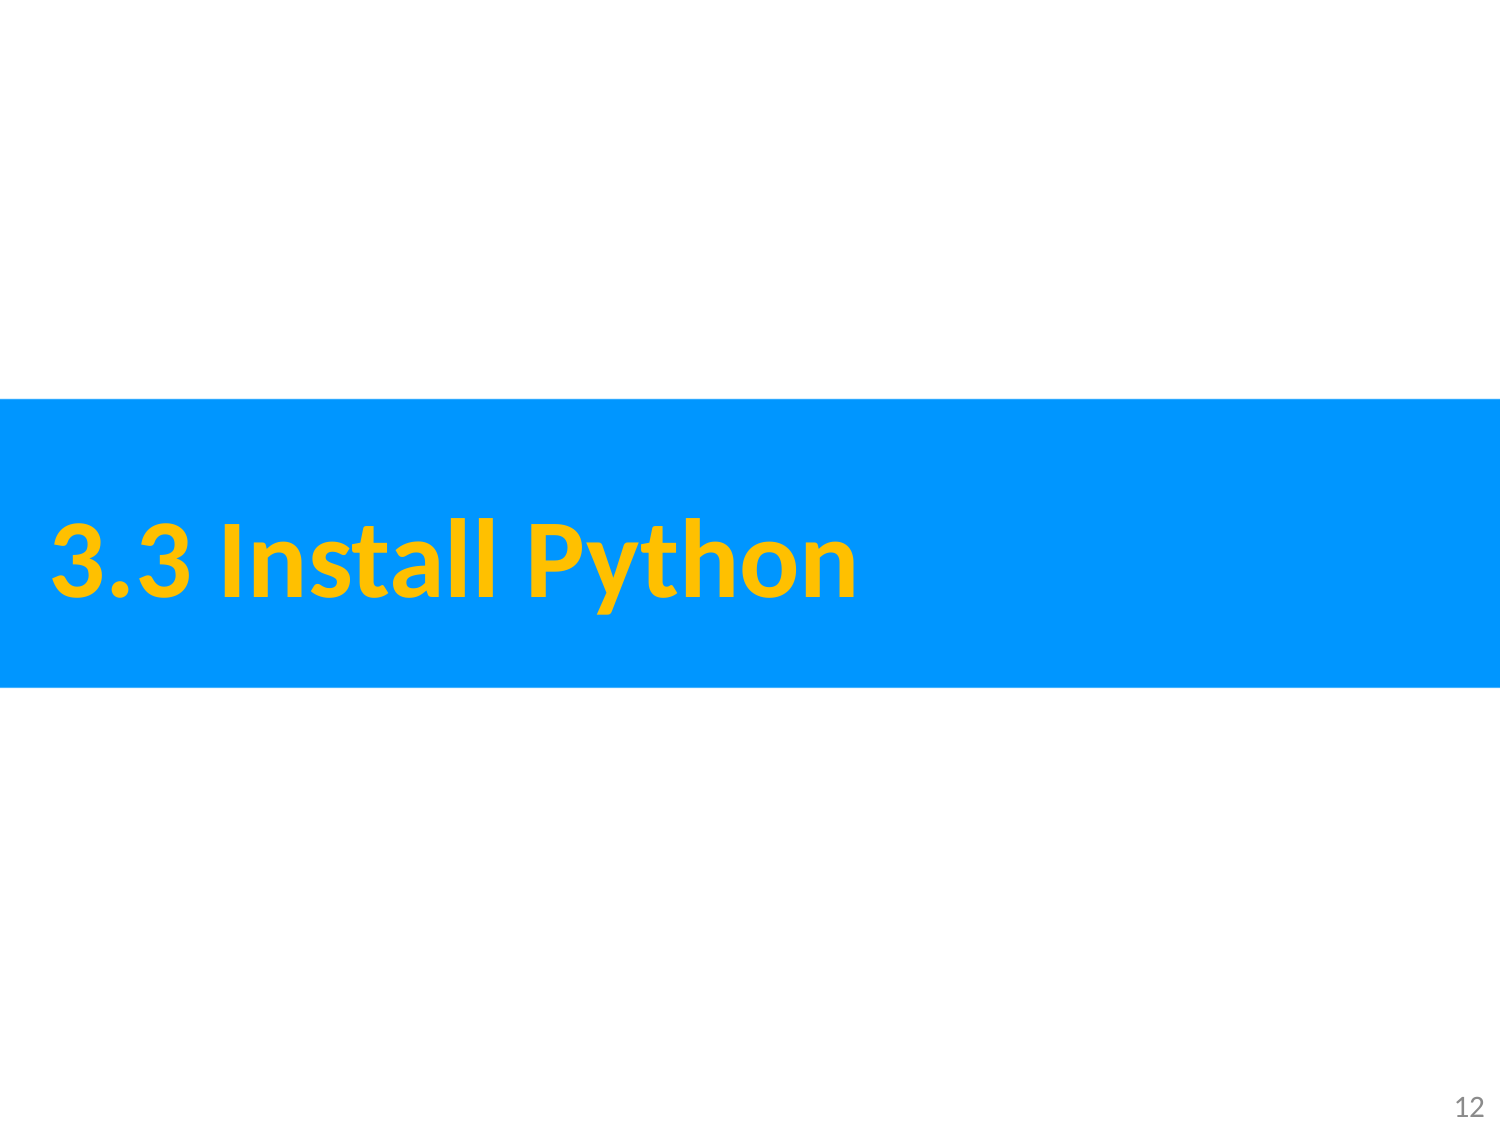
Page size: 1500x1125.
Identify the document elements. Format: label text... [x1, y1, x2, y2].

text_box 3.3 Install Python [33, 477, 1467, 627]
picture [0, 0, 1500, 1125]
slide_number 12 [1162, 1074, 1500, 1125]
